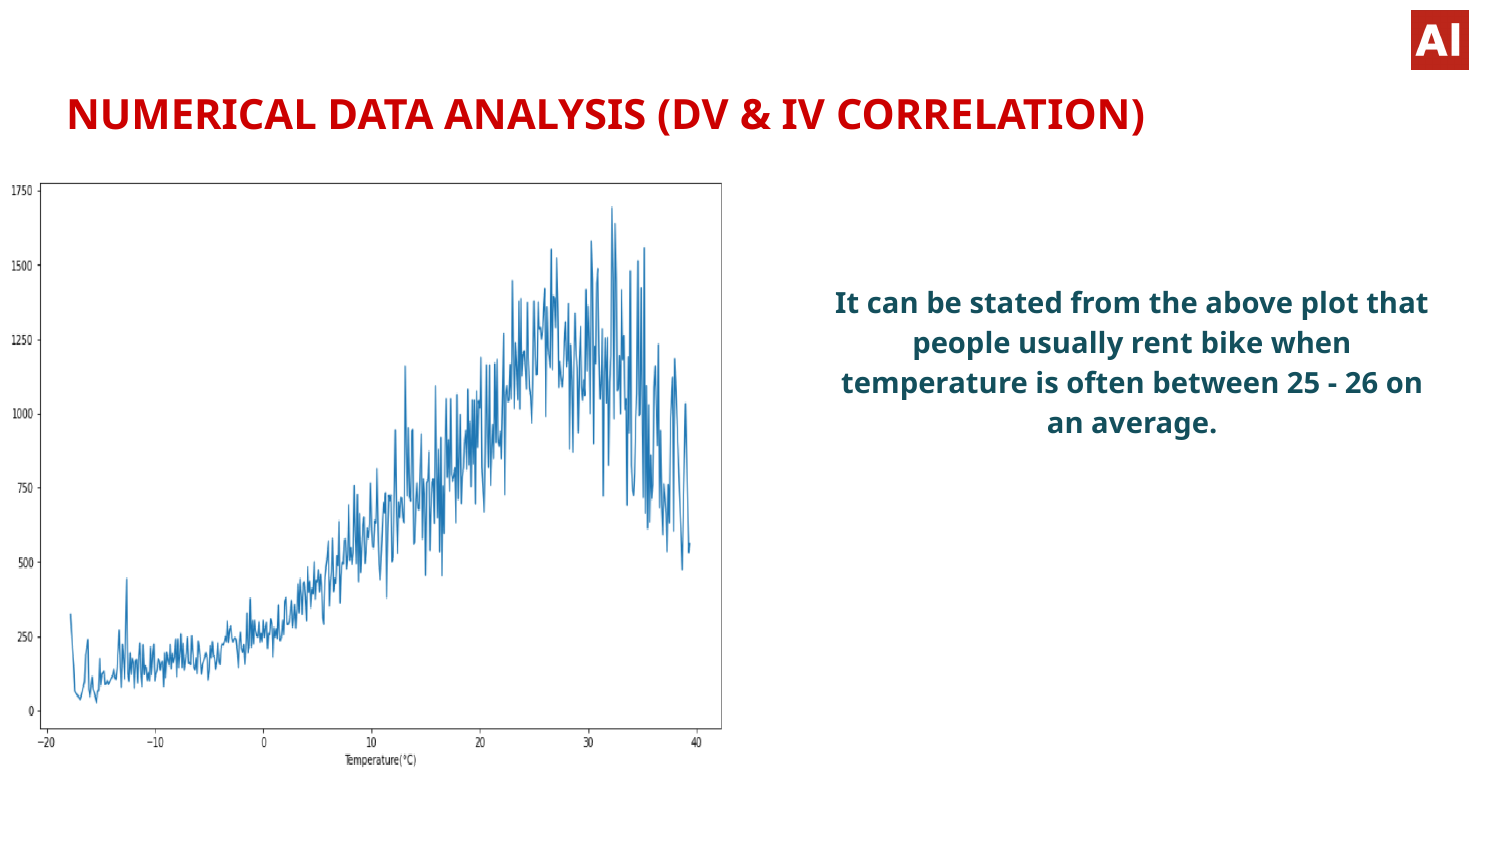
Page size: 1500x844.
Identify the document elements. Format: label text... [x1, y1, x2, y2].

title NUMERICAL DATA ANALYSIS (DV & IV CORRELATION) [51, 72, 1449, 167]
picture [0, 178, 760, 784]
list It can be stated from the above plot that people usually rent bike when temperature is often between 25 - 26 on an average. [792, 189, 1449, 750]
picture [1411, 10, 1469, 70]
